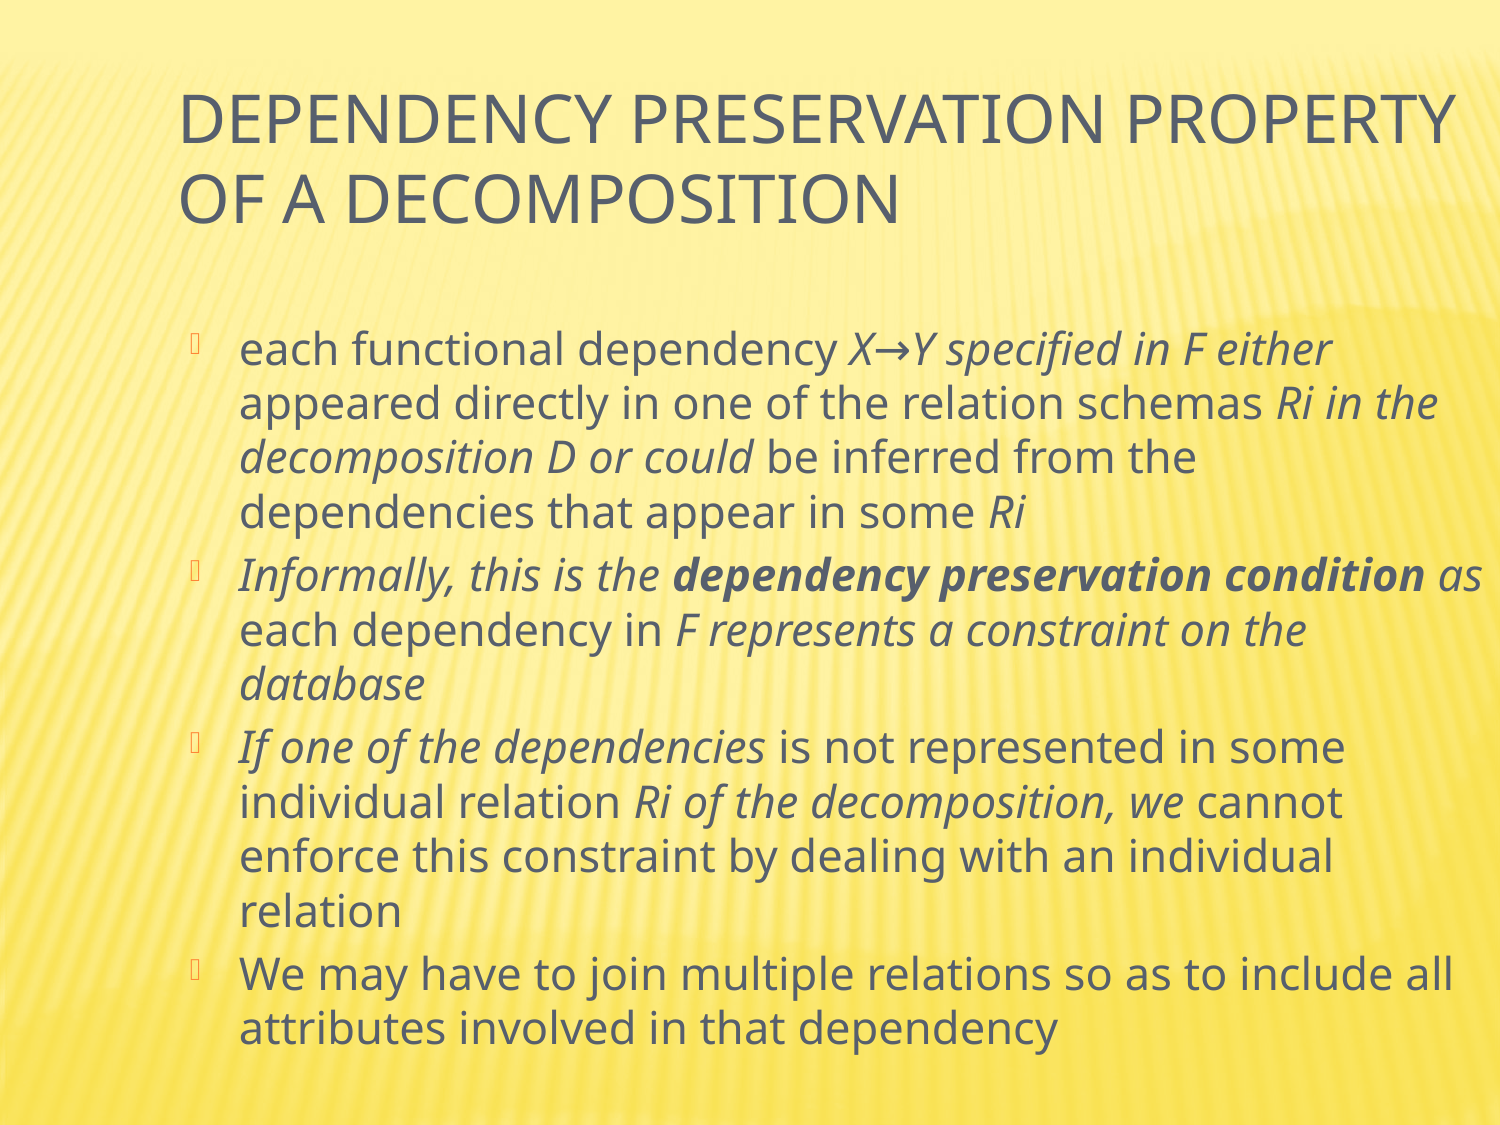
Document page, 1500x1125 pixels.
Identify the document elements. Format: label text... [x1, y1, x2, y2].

title Conclusion [0, 0, 1500, 1125]
list each functional dependency X→Y specified in F either appeared directly in one of the relation schemas Ri in the decomposition D or could be inferred from the dependencies that appear in some Ri Informally, this is the dependency preservation condition as each dependency in F represents a constraint on the database If one of the dependencies is not represented in some individual relation Ri of the decomposition, we cannot enforce this constraint by dealing with an individual relation We may have to join multiple relations so as to include all attributes involved in that dependency [174, 312, 1500, 1063]
title Dependency Preservation Property of a Decomposition [162, 31, 1500, 282]
